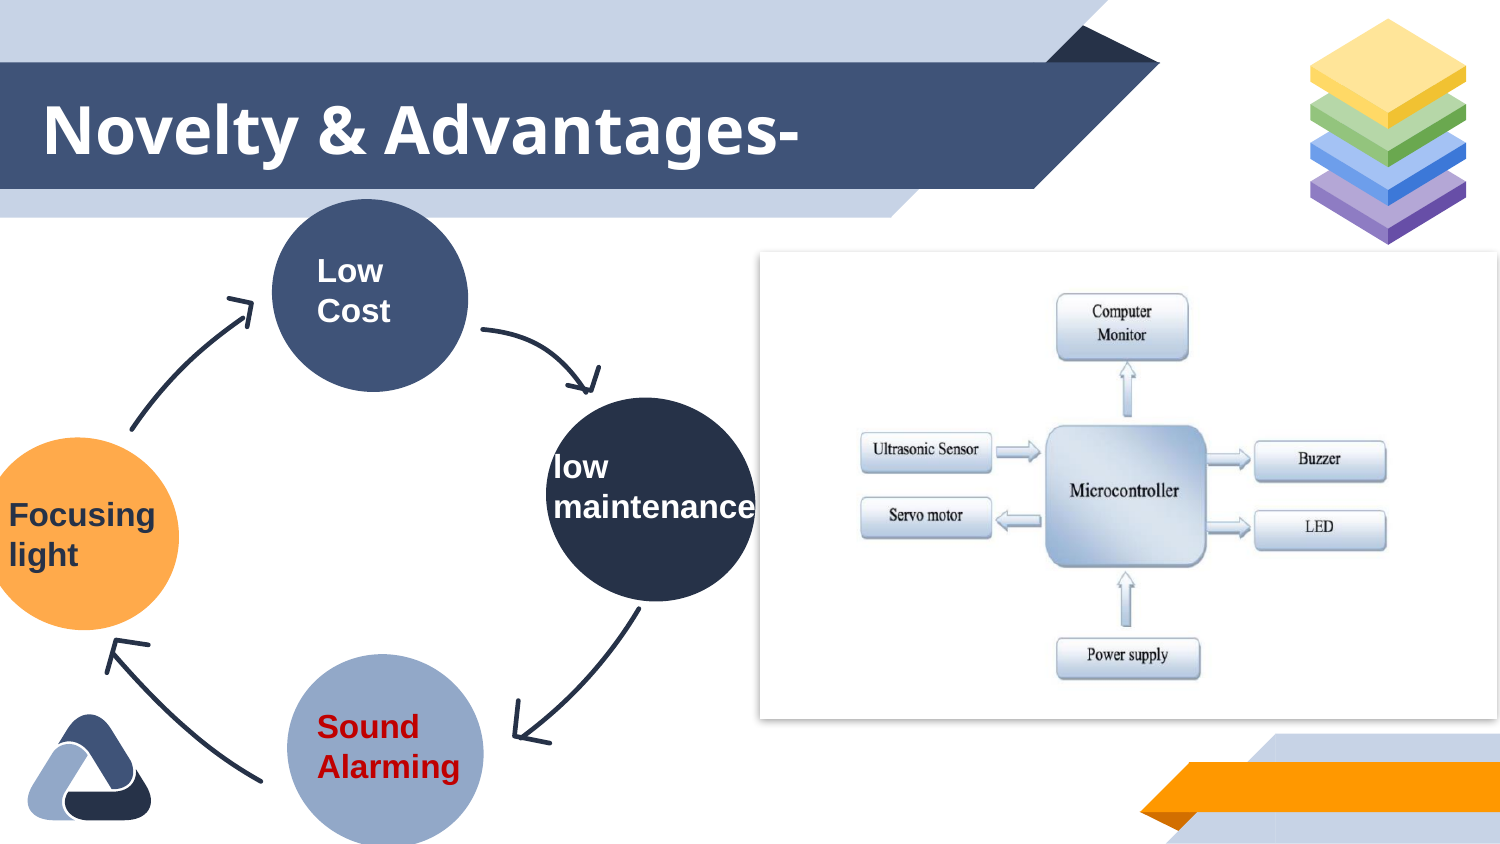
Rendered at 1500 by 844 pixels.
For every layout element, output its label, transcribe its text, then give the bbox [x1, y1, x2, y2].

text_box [0, 297, 781, 744]
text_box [0, 199, 758, 296]
picture [773, 266, 1483, 705]
title Novelty & Advantages- [26, 76, 1038, 183]
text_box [0, 751, 758, 844]
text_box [1309, 18, 1467, 245]
